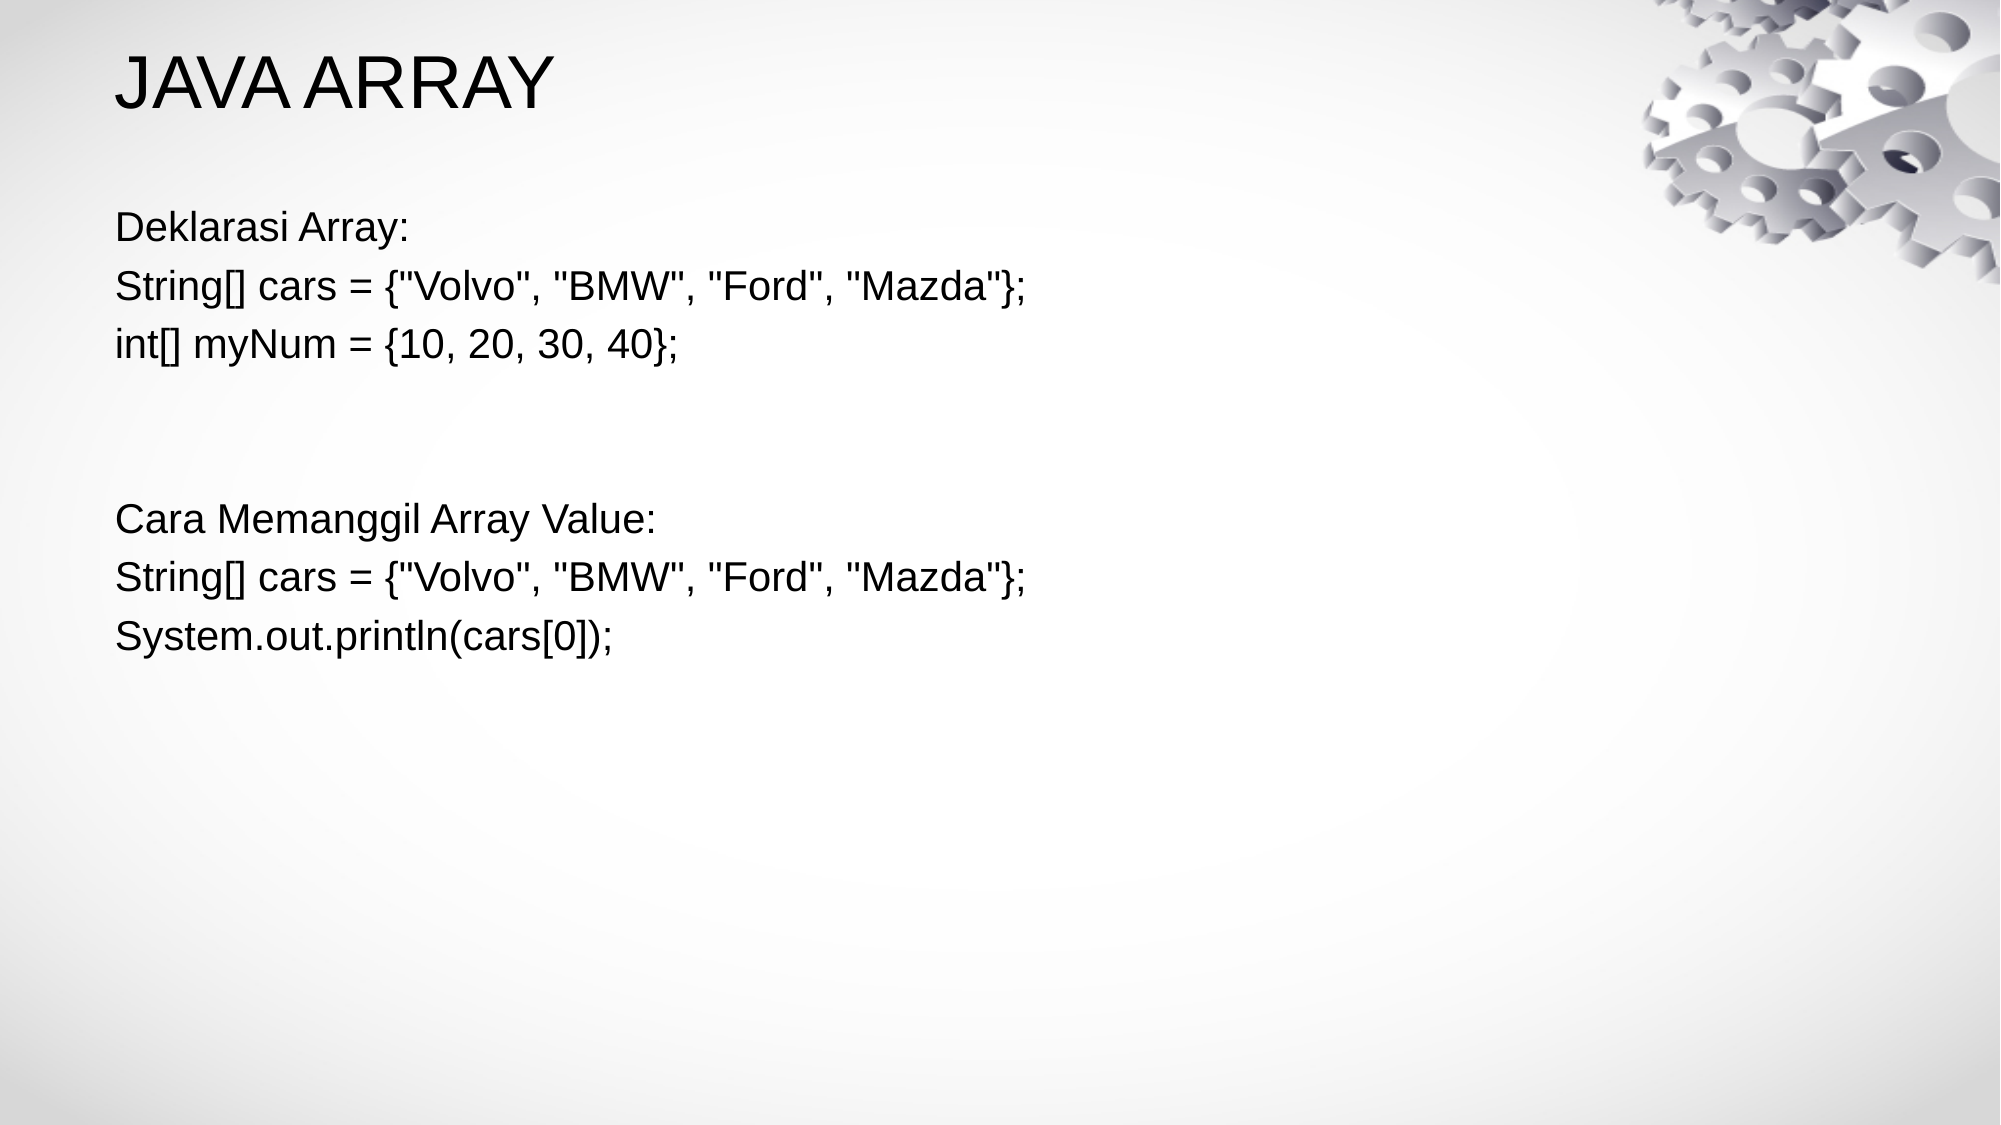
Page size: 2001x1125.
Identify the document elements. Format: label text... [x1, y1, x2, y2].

title JAVA ARRAY [99, 30, 1901, 127]
list Deklarasi Array: String[] cars = {"Volvo", "BMW", "Ford", "Mazda"}; int[] myNum = {10, 20, 30, 40}; Cara Memanggil Array Value: String[] cars = {"Volvo", "BMW", "Ford", "Mazda"}; System.out.println(cars[0]); [99, 192, 1901, 1006]
picture [0, 0, 2000, 1125]
